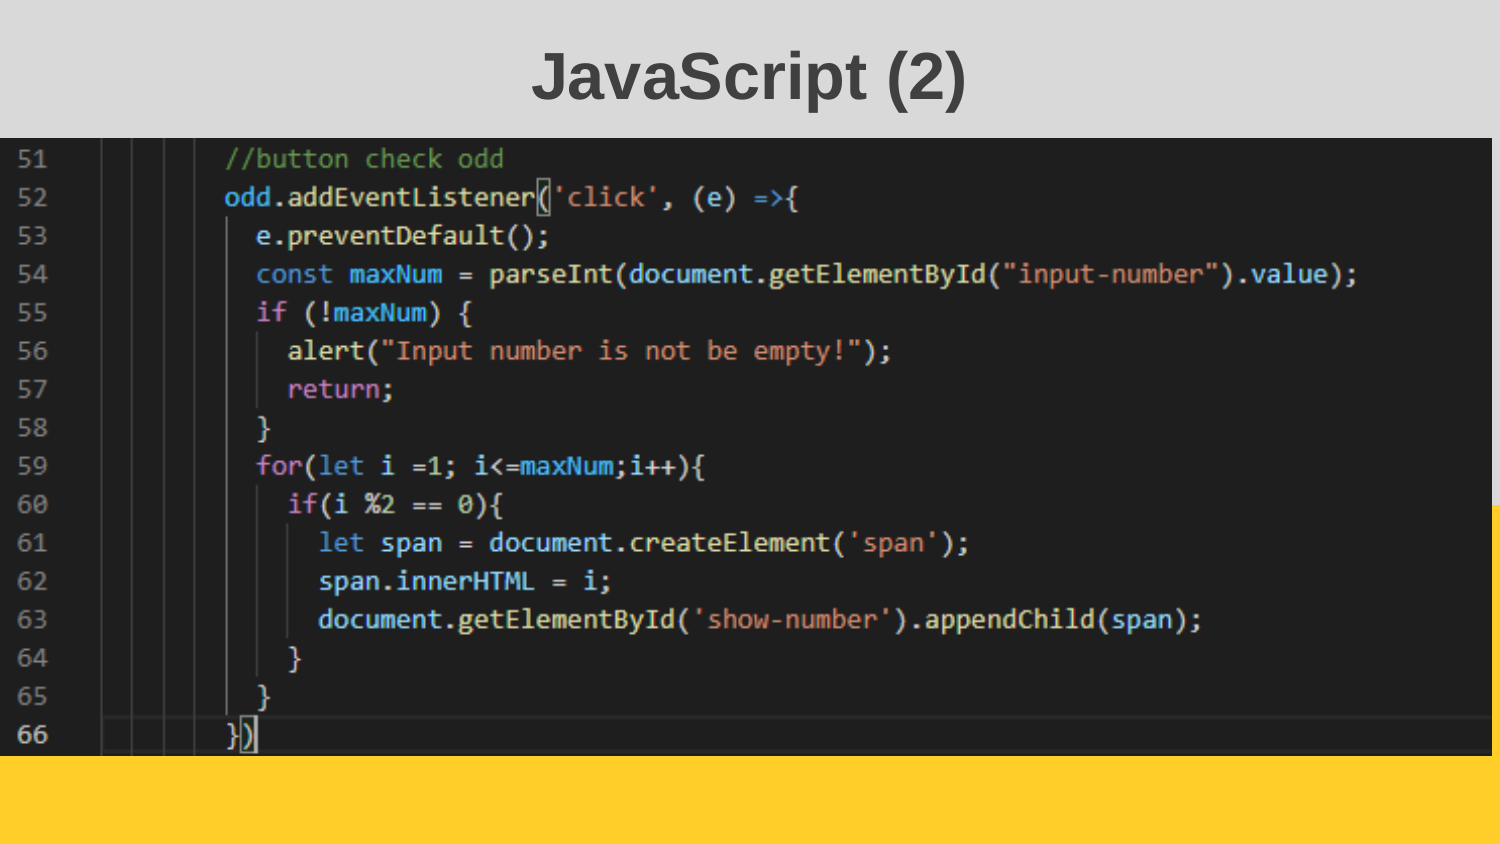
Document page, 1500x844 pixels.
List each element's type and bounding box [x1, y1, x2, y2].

picture [0, 0, 1500, 757]
